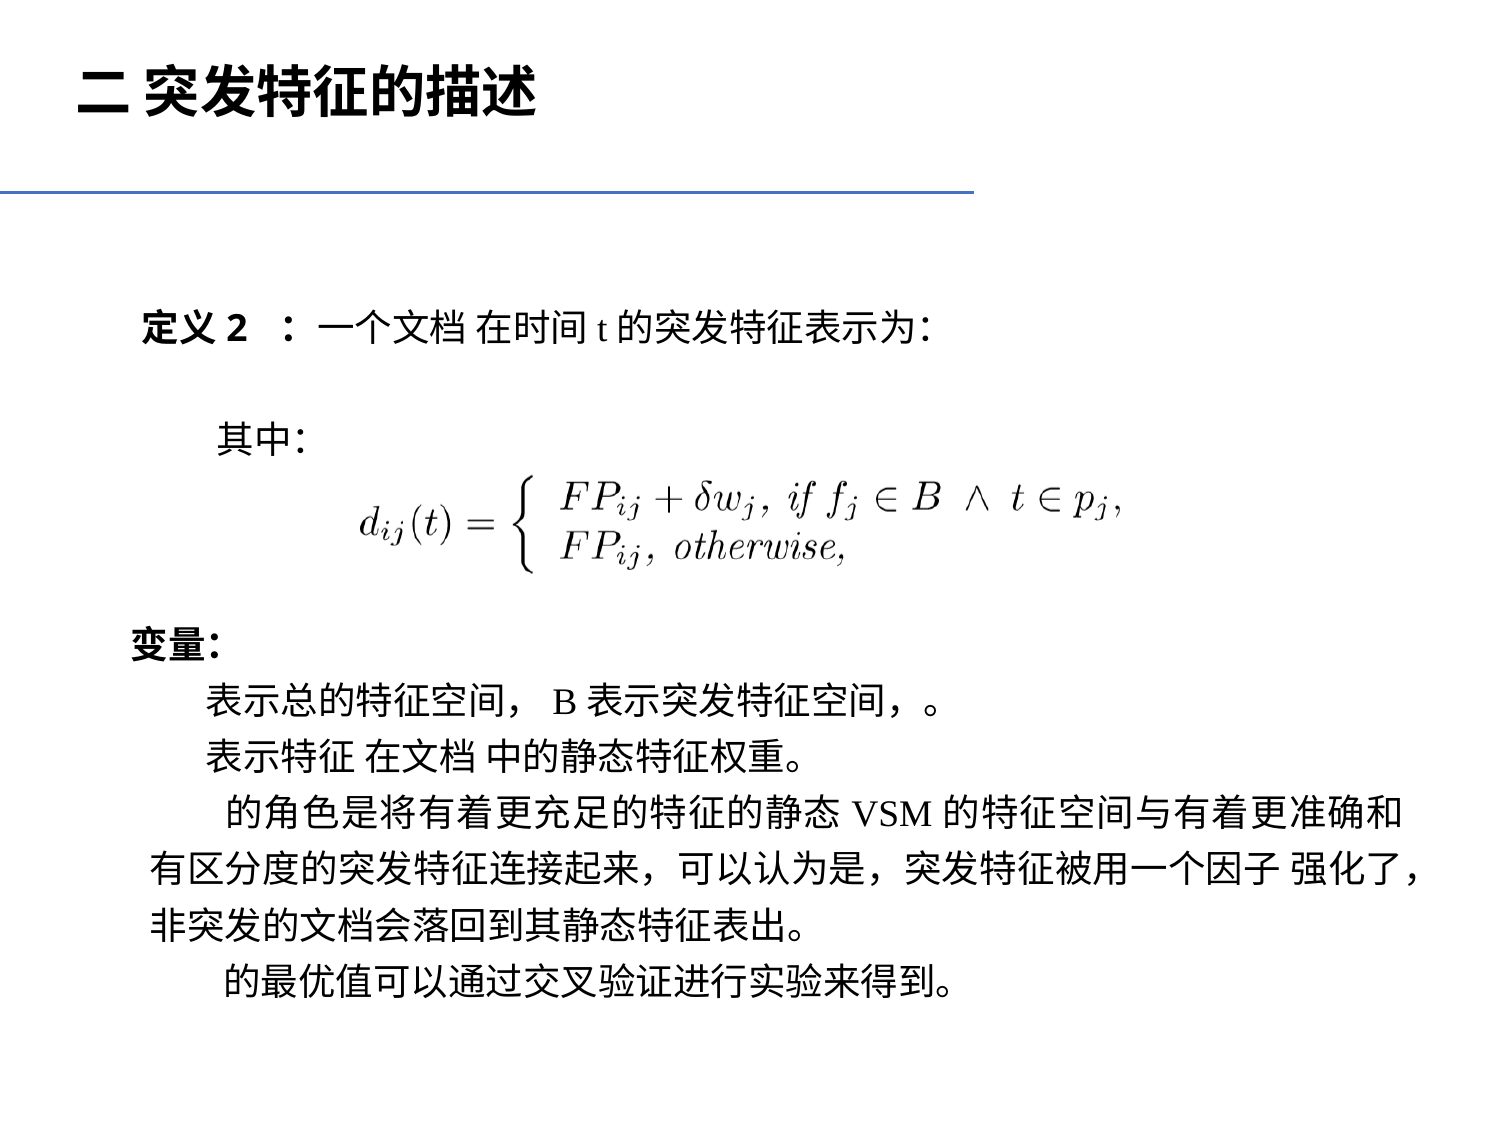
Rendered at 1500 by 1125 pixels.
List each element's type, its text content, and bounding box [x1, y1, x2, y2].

picture [335, 461, 1165, 585]
list 二 突发特征的描述 [59, 48, 1265, 156]
